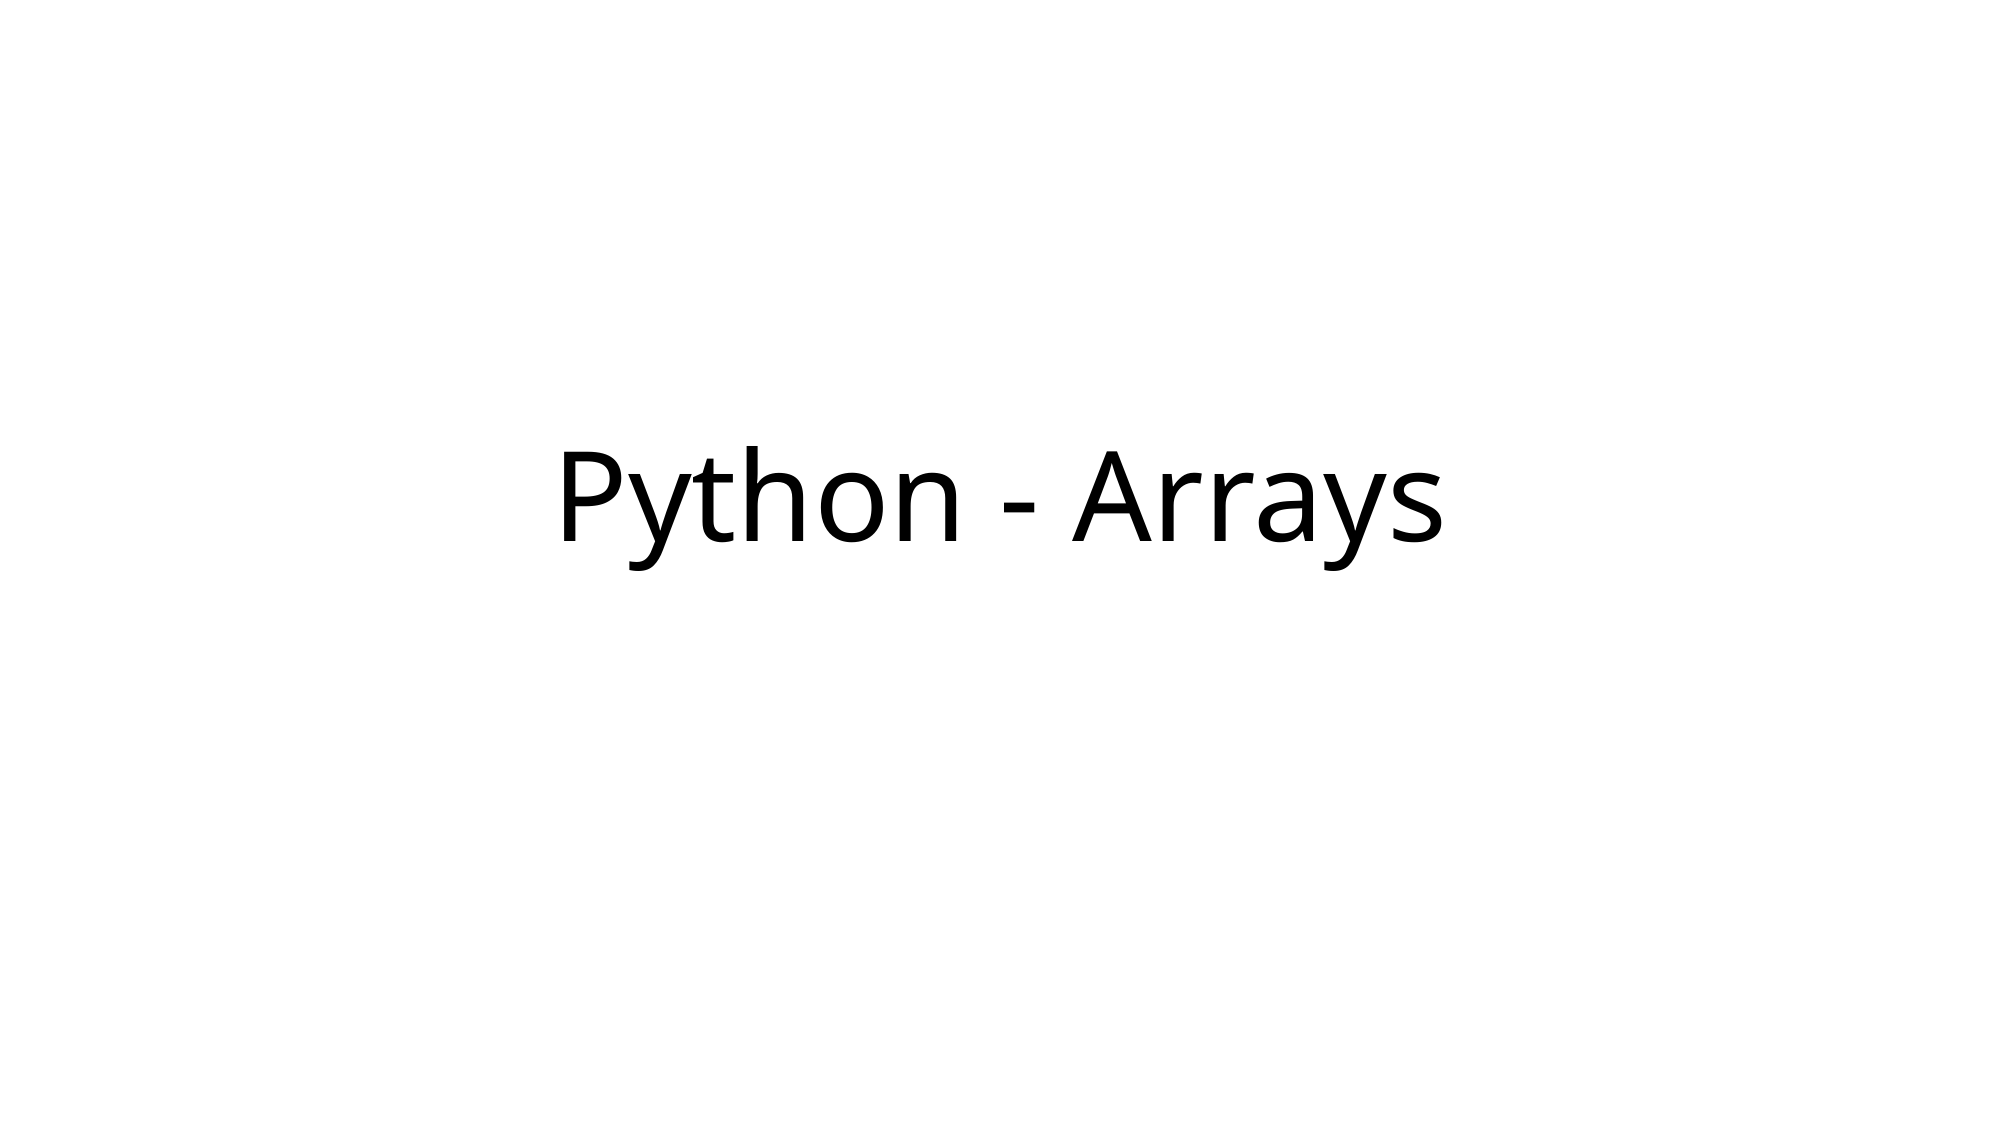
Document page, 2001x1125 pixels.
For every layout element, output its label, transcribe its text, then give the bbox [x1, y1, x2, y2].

title Python - Arrays [249, 184, 1750, 576]
